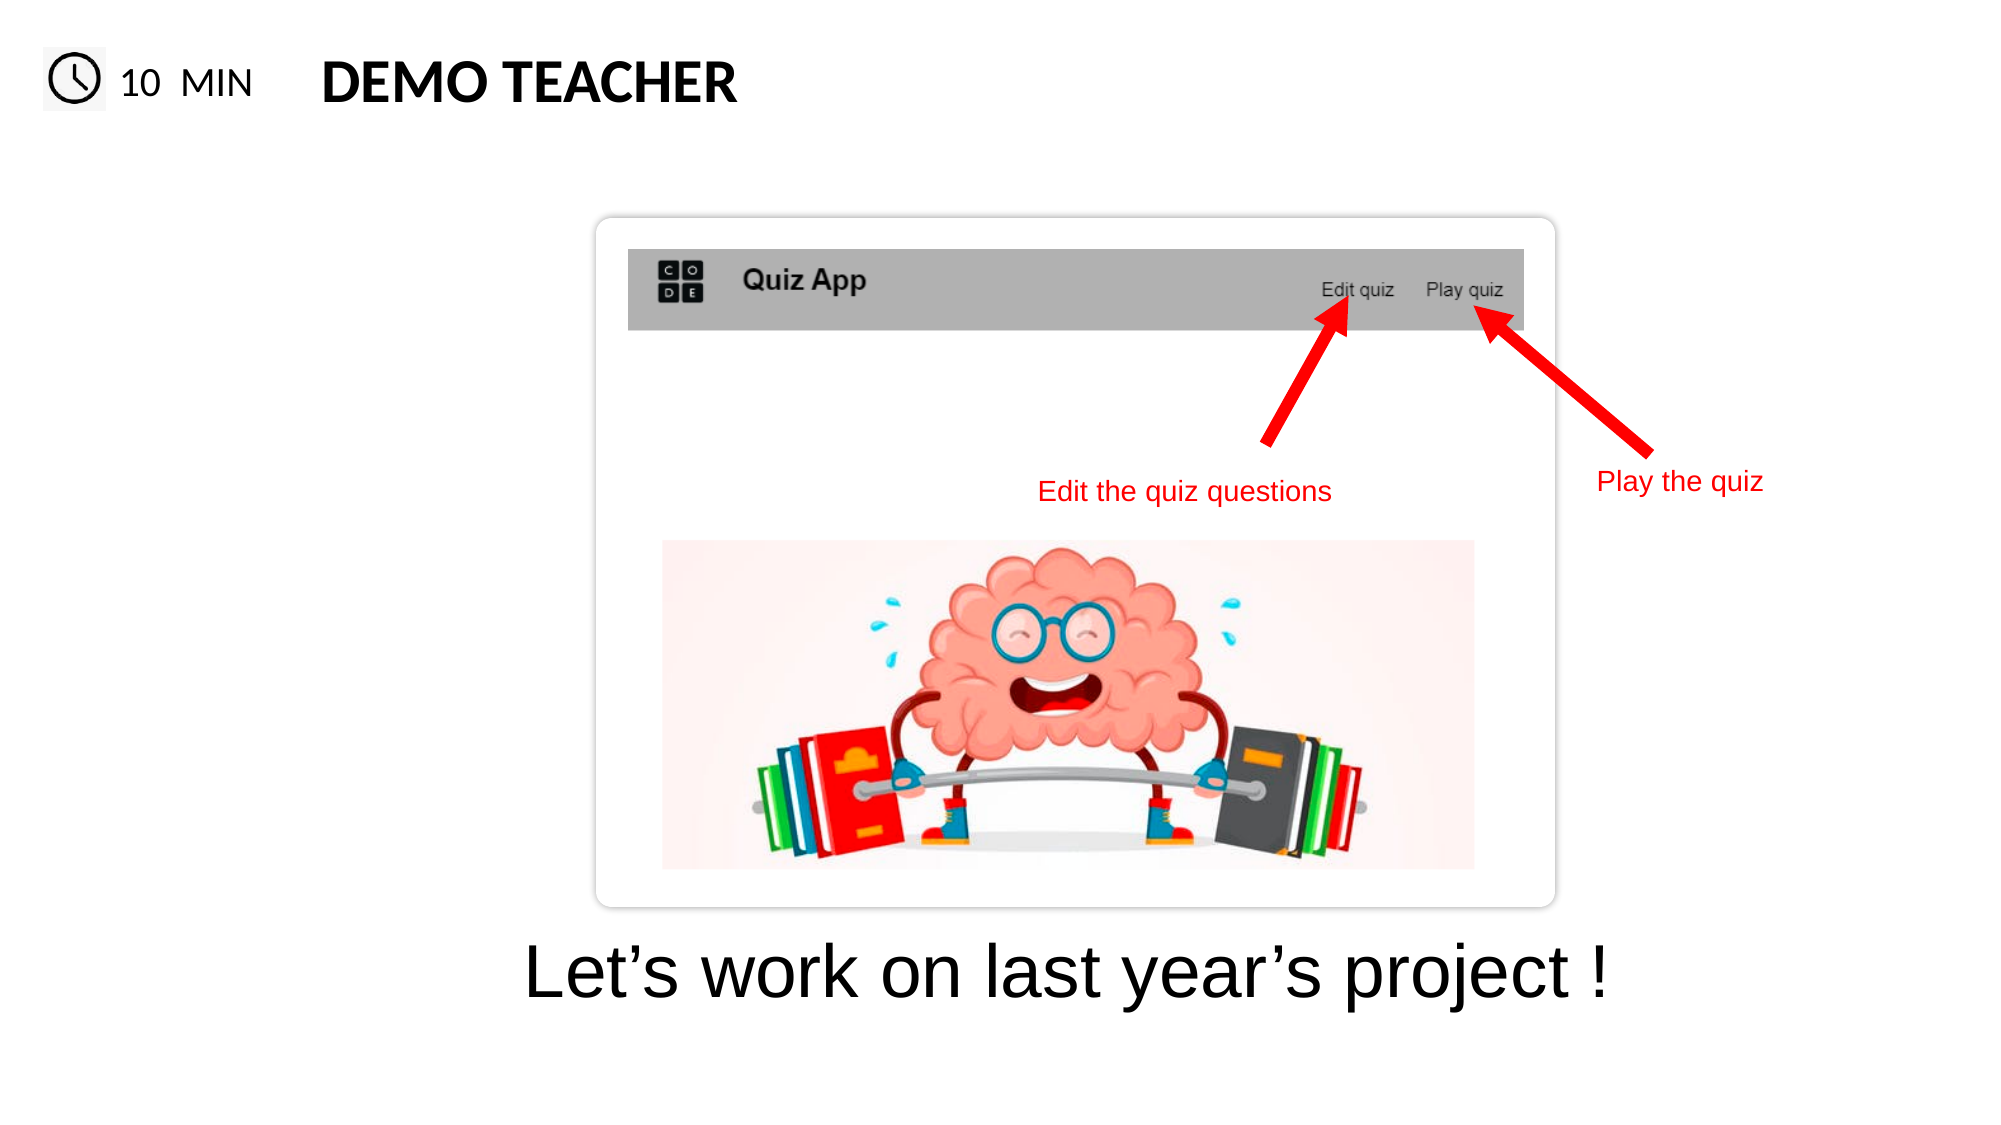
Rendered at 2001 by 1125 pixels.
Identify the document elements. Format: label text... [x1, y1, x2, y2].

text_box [1473, 305, 1651, 455]
picture [43, 46, 106, 111]
text_box 10 MIN [107, 47, 306, 113]
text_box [1265, 295, 1349, 445]
picture [627, 248, 1525, 877]
text_box Play the quiz [1581, 454, 1781, 505]
text_box Let’s work on last year’s project ! [508, 914, 1639, 1020]
text_box DEMO TEACHER [306, 32, 772, 123]
